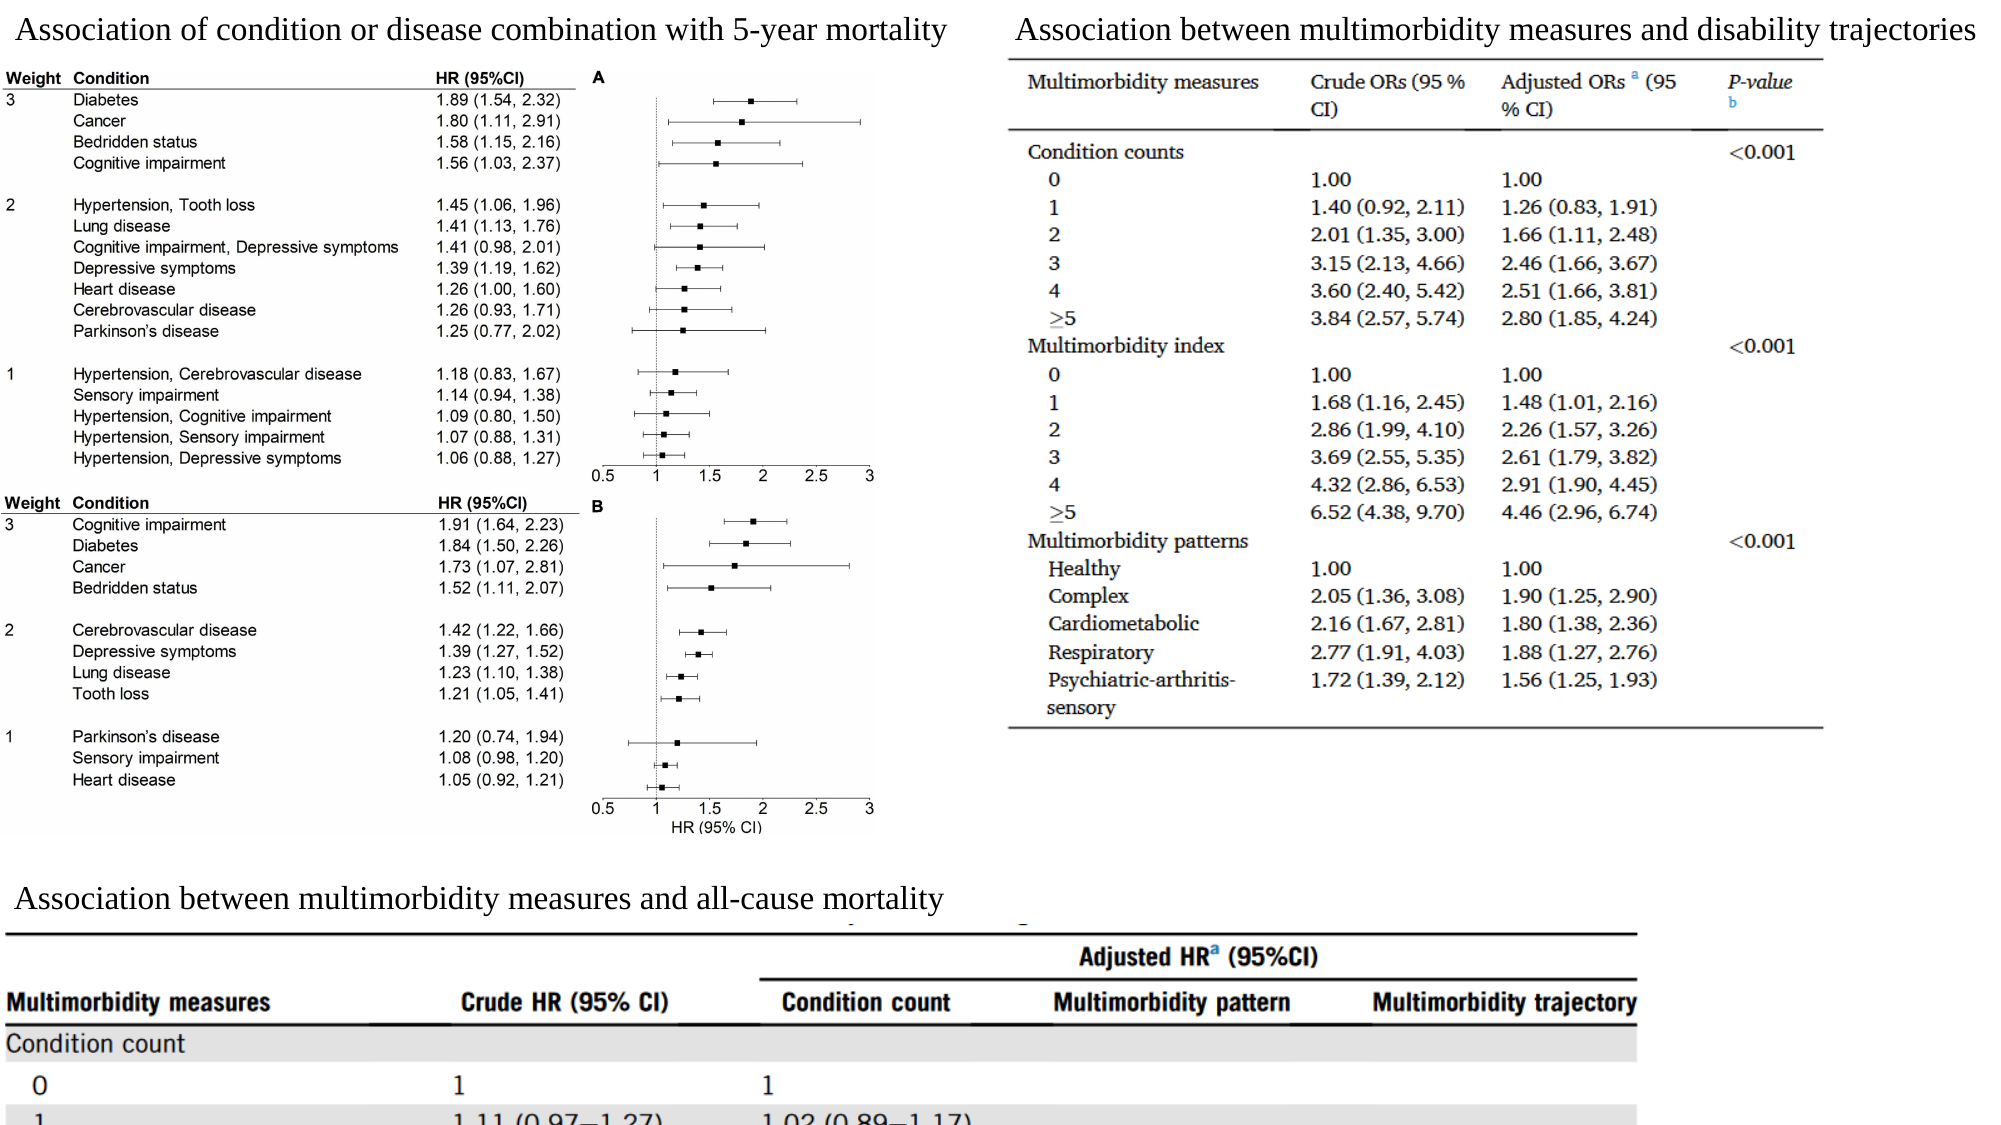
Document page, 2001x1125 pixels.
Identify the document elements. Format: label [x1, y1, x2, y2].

text_box [0, 0, 2000, 1125]
